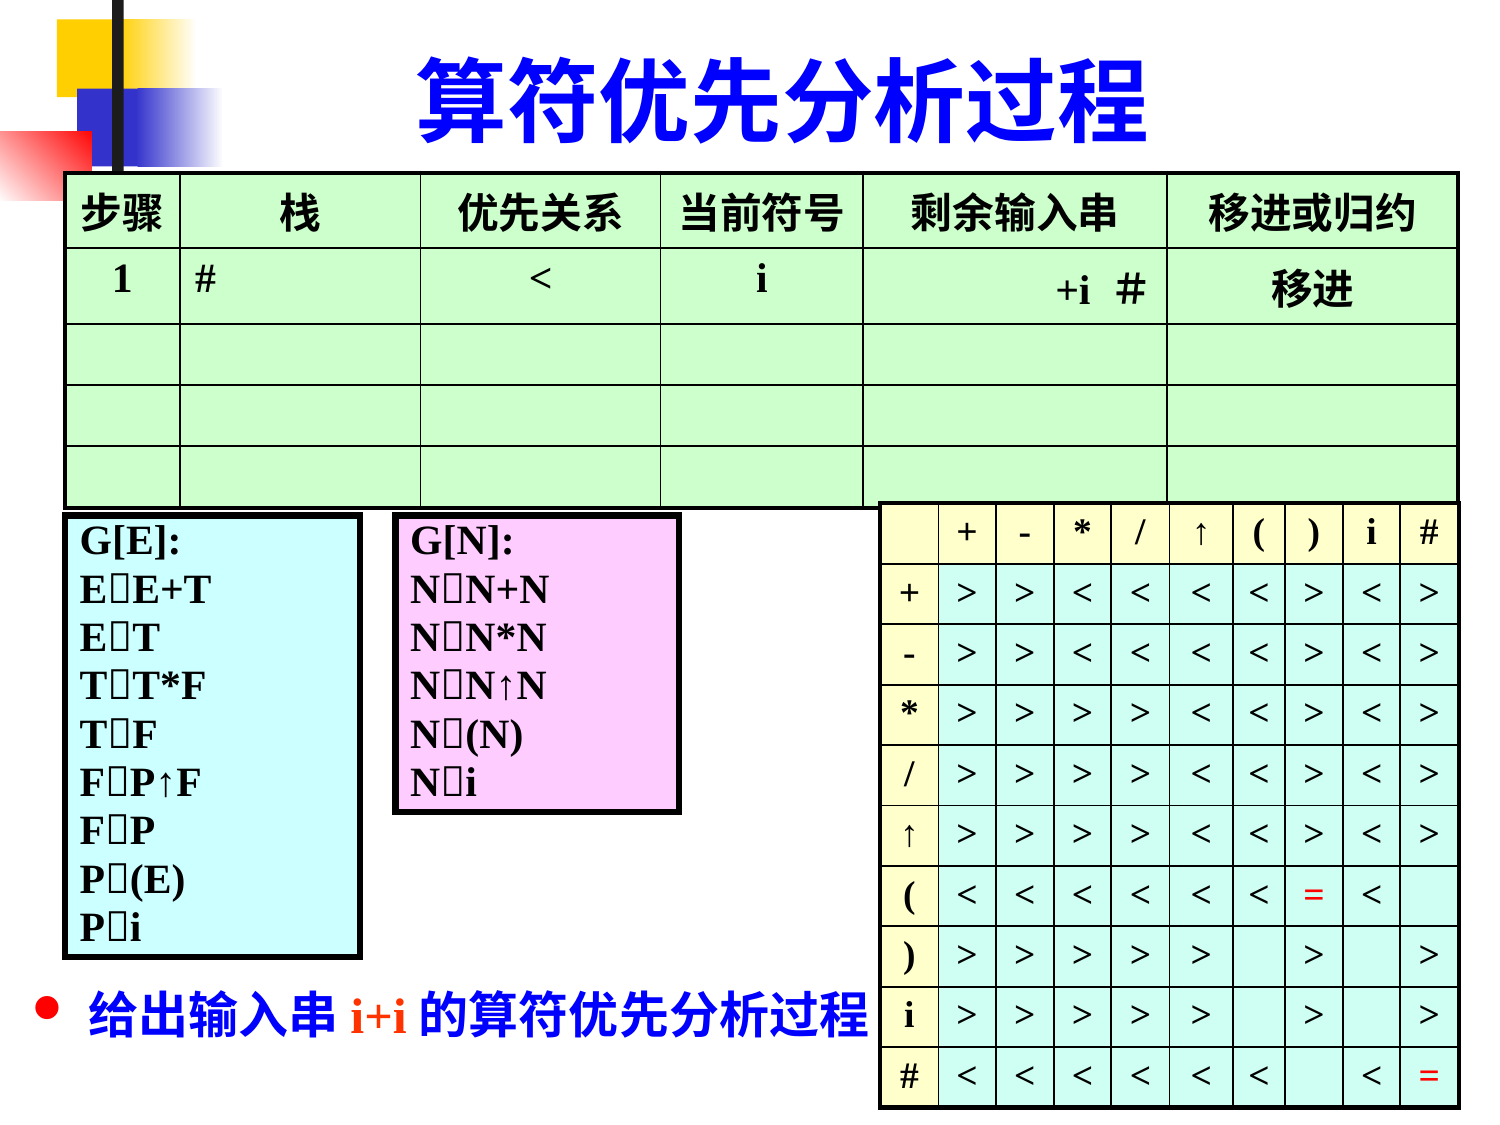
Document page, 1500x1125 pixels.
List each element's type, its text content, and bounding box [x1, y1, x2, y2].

table_header 剩余输入串 [864, 175, 1166, 247]
table_cell > [1401, 686, 1457, 744]
table_cell < [1234, 565, 1284, 623]
table_cell < [1344, 1048, 1399, 1105]
table_cell > [1401, 565, 1457, 623]
table_cell > [1112, 988, 1169, 1046]
table_header [882, 505, 938, 563]
table_header / [1112, 505, 1169, 563]
table_cell [421, 325, 660, 384]
table_cell [1401, 867, 1457, 925]
table_cell [1286, 1048, 1342, 1105]
table_header 移进或归约 [1168, 175, 1456, 247]
text_box 给出输入串i+i的算符优先分析过程 [17, 987, 878, 1051]
table_cell > [1112, 927, 1169, 986]
table_cell ( [882, 867, 938, 925]
table_cell < [1055, 867, 1110, 925]
table_cell > [1286, 565, 1342, 623]
table_header # [1401, 505, 1457, 563]
table_cell < [939, 867, 995, 925]
table_cell # [181, 249, 420, 323]
table_header 栈 [181, 175, 420, 247]
table_cell > [1055, 927, 1110, 986]
table_cell < [1344, 565, 1399, 623]
table_cell < [1234, 686, 1284, 744]
table_cell > [997, 565, 1053, 623]
table_cell < [997, 867, 1053, 925]
table_cell > [1055, 686, 1110, 744]
table_cell < [421, 249, 660, 323]
table_cell < [1055, 625, 1110, 684]
table_cell > [939, 686, 995, 744]
table_cell [181, 386, 420, 445]
table_header 优先关系 [421, 175, 660, 247]
table_cell > [997, 746, 1053, 805]
table_cell [1168, 386, 1456, 445]
table_cell < [1170, 806, 1232, 865]
table_header 步骤 [67, 175, 179, 247]
table_cell [67, 386, 179, 445]
table_cell > [1055, 746, 1110, 805]
table_cell [661, 325, 862, 384]
table_cell < [1170, 686, 1232, 744]
table_cell [661, 447, 862, 506]
table_cell [421, 386, 660, 445]
table_cell > [939, 746, 995, 805]
table_cell [67, 447, 179, 506]
table_cell < [1112, 565, 1169, 623]
table_cell / [882, 746, 938, 805]
table_cell > [1170, 927, 1232, 986]
table_cell < [1234, 746, 1284, 805]
table_cell [421, 447, 660, 506]
table_cell > [1112, 806, 1169, 865]
table_cell 1 [67, 249, 179, 323]
table_cell < [1344, 867, 1399, 925]
table_cell < [1112, 625, 1169, 684]
table_cell +i ＃ [864, 249, 1166, 323]
table_cell > [939, 806, 995, 865]
table_cell > [997, 806, 1053, 865]
table_cell > [1286, 988, 1342, 1046]
table_cell > [939, 565, 995, 623]
table_cell [181, 447, 420, 506]
table_cell < [1170, 625, 1232, 684]
table_cell < [1170, 746, 1232, 805]
table_cell + [882, 565, 938, 623]
table_cell > [1055, 806, 1110, 865]
table_cell [1234, 927, 1284, 986]
table_cell < [1170, 867, 1232, 925]
slide_number 28 [1461, 1024, 1468, 1100]
table_cell < [1234, 1048, 1284, 1105]
table_cell * [882, 686, 938, 744]
table_cell > [1286, 806, 1342, 865]
table_cell i [661, 249, 862, 323]
table_cell < [997, 1048, 1053, 1105]
table_cell < [1170, 1048, 1232, 1105]
table_cell > [1286, 746, 1342, 805]
table_cell < [1344, 806, 1399, 865]
table_cell > [939, 988, 995, 1046]
table_header ↑ [1170, 505, 1232, 563]
table_cell > [1286, 625, 1342, 684]
table_header + [939, 505, 995, 563]
table_cell > [1055, 988, 1110, 1046]
table_cell > [1112, 746, 1169, 805]
table_cell > [1170, 988, 1232, 1046]
table_header * [1055, 505, 1110, 563]
table_header ( [1234, 505, 1284, 563]
table_cell > [1401, 625, 1457, 684]
table_cell [181, 325, 420, 384]
table_header ) [1286, 505, 1342, 563]
table_cell > [939, 927, 995, 986]
table_cell = [1286, 867, 1342, 925]
table_cell [864, 447, 1166, 506]
table_cell < [1055, 565, 1110, 623]
table_header - [997, 505, 1053, 563]
table_header 当前符号 [661, 175, 862, 247]
table_cell [1344, 988, 1399, 1046]
table_cell [1234, 988, 1284, 1046]
table_cell = [1401, 1048, 1457, 1105]
table_cell < [1112, 867, 1169, 925]
table_cell < [1170, 565, 1232, 623]
table_cell [1168, 447, 1456, 501]
text_box G[N]: NN+N NN*N NN↑N N(N) Ni [395, 515, 679, 813]
table_cell < [1234, 625, 1284, 684]
table_cell ) [882, 927, 938, 986]
table_cell i [882, 988, 938, 1046]
table_cell < [1055, 1048, 1110, 1105]
table_cell ↑ [882, 806, 938, 865]
table_cell > [1286, 686, 1342, 744]
table_cell < [1234, 867, 1284, 925]
table_cell < [1344, 746, 1399, 805]
table_header i [1344, 505, 1399, 563]
table_cell > [1401, 746, 1457, 805]
table_cell < [1234, 806, 1284, 865]
table_cell [67, 325, 179, 384]
table_cell [864, 386, 1166, 445]
text_box G[E]: EE+T ET TT*F TF FP↑F FP P(E) Pi [64, 515, 361, 958]
table_cell < [939, 1048, 995, 1105]
table_cell < [1344, 625, 1399, 684]
table_cell < [1344, 686, 1399, 744]
table_cell > [939, 625, 995, 684]
table_cell [1168, 325, 1456, 384]
table_cell > [1401, 806, 1457, 865]
table_cell [864, 325, 1166, 384]
table_cell > [1112, 686, 1169, 744]
table_cell # [882, 1048, 938, 1105]
table_cell 移进 [1168, 249, 1456, 323]
table_cell < [1112, 1048, 1169, 1105]
title 算符优先分析过程 [188, 35, 1376, 161]
table_cell [661, 386, 862, 445]
table_cell > [997, 625, 1053, 684]
table_cell > [997, 686, 1053, 744]
table_cell [1344, 927, 1399, 986]
table_cell > [997, 927, 1053, 986]
table_cell - [882, 625, 938, 684]
table_cell > [1401, 988, 1457, 1046]
table_cell > [1401, 927, 1457, 986]
table_cell > [997, 988, 1053, 1046]
table_cell > [1286, 927, 1342, 986]
